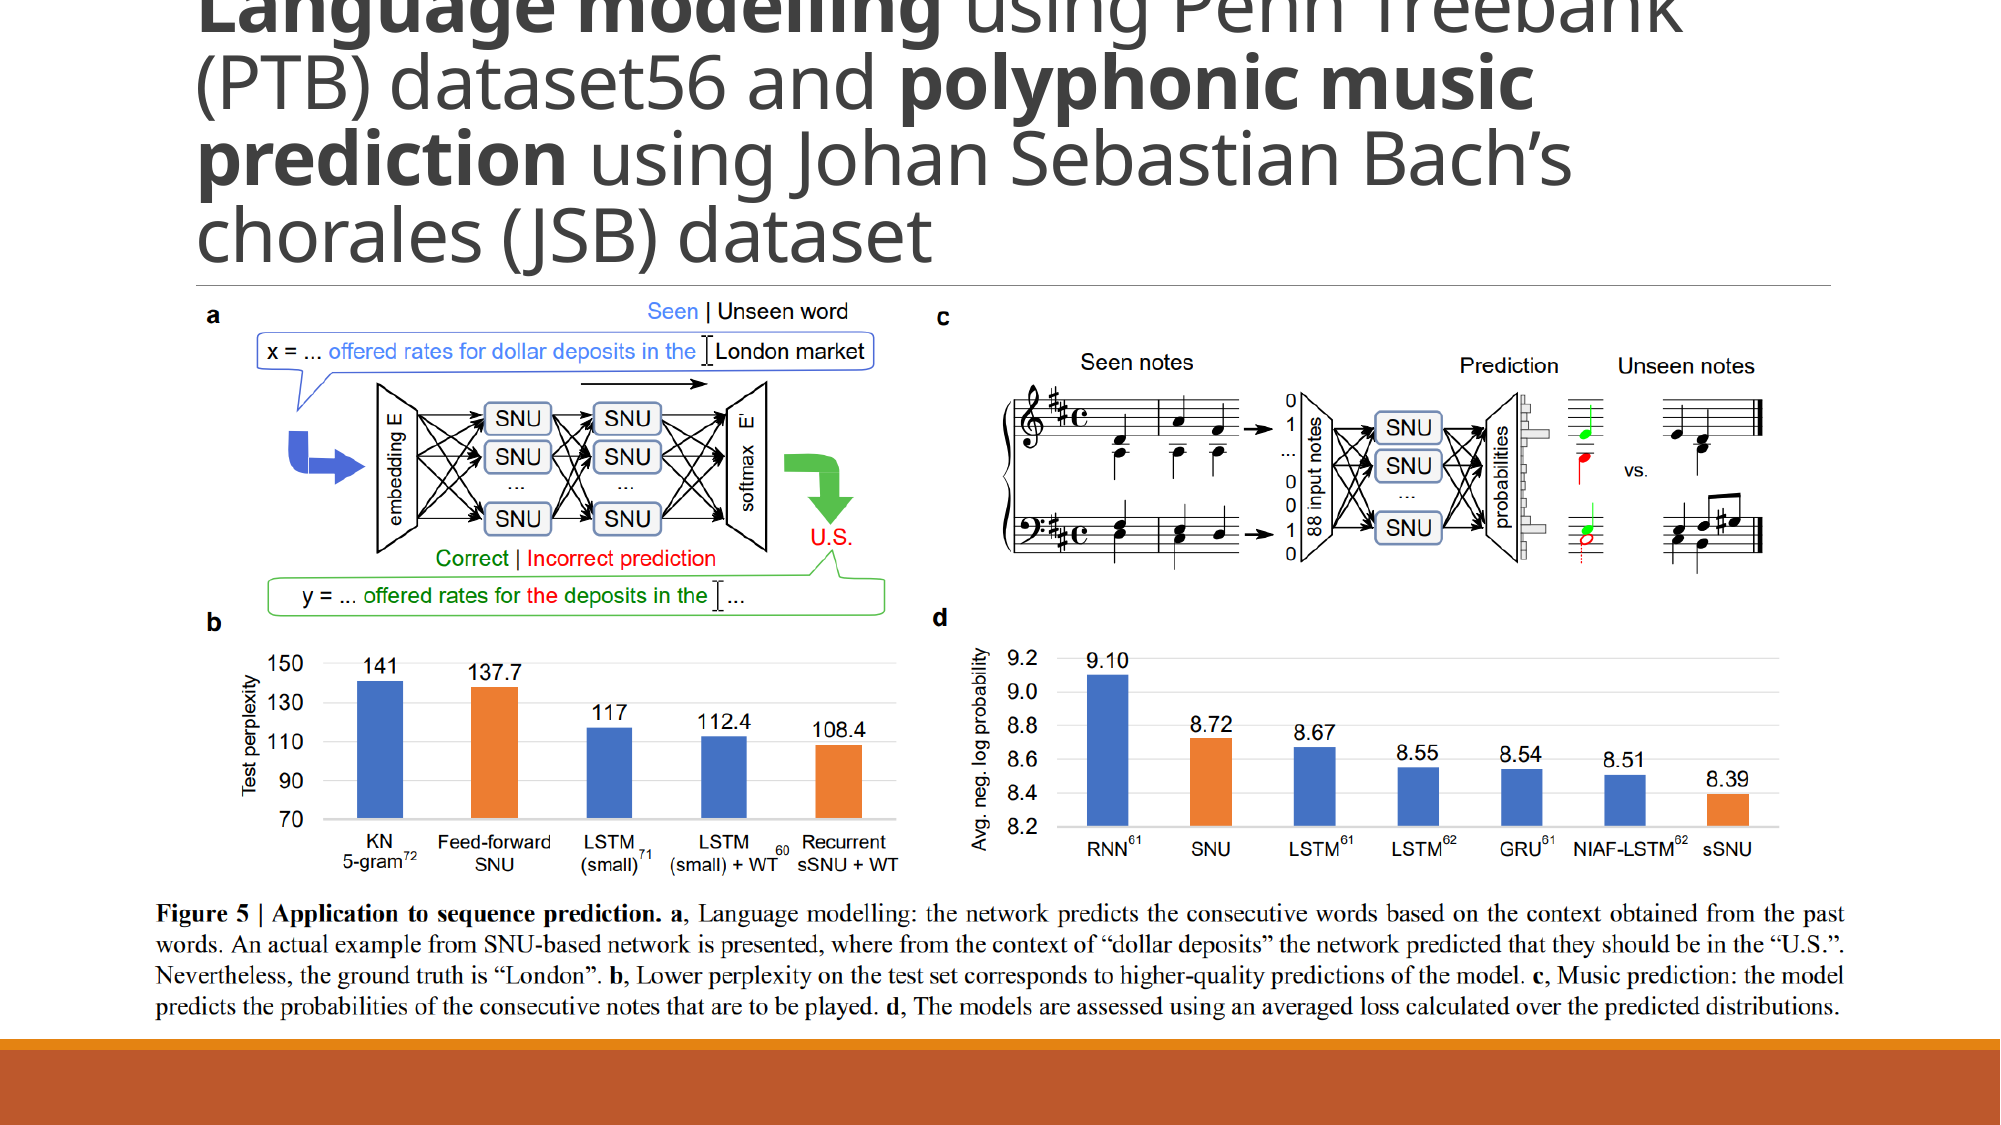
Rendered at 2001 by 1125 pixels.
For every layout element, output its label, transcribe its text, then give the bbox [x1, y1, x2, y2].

title Language modelling using Penn Treebank (PTB) dataset56 and polyphonic music prediction using Johan Sebastian Bach’s chorales (JSB) dataset [180, 47, 1830, 285]
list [149, 300, 1851, 1036]
